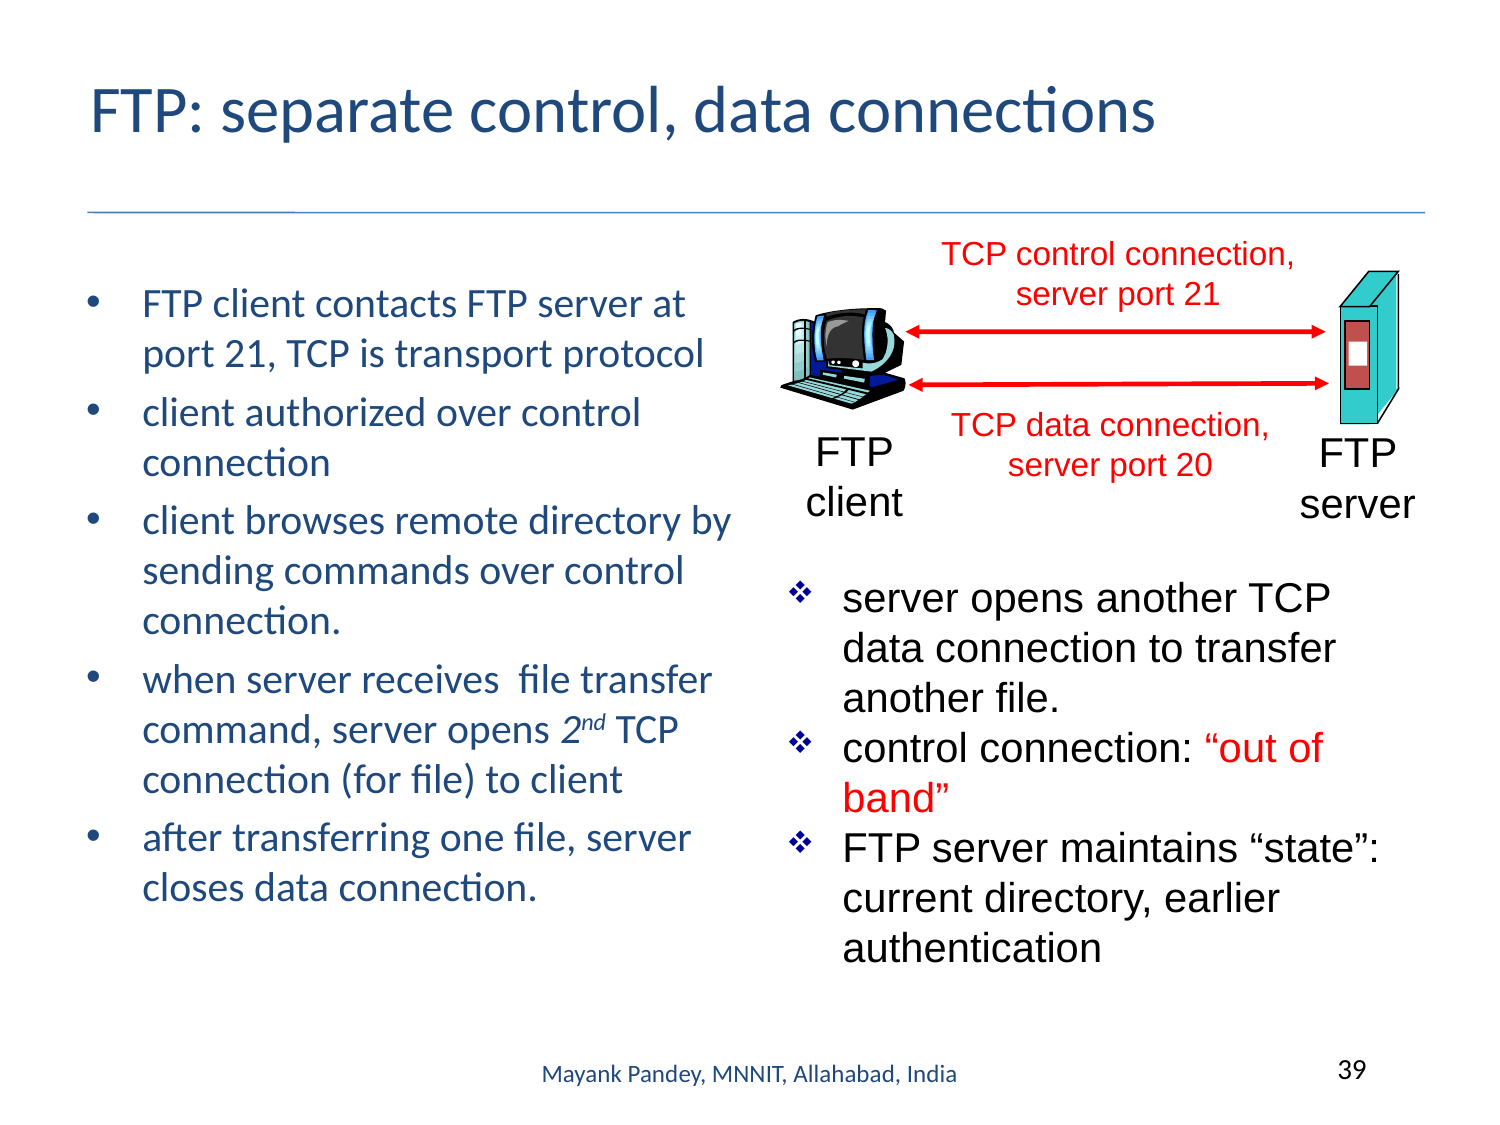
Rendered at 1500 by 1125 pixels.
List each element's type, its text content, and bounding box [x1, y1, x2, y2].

slide_number 39 [1074, 1042, 1425, 1103]
title FTP: separate control, data connections [74, 24, 1426, 188]
list FTP client contacts FTP server at port 21, TCP is transport protocol client authorized over control connection client browses remote directory by sending commands over control connection. when server receives file transfer command, server opens 2nd TCP connection (for file) to client after transferring one file, server closes data connection. [70, 268, 780, 1032]
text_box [779, 224, 1437, 535]
footer Mayank Pandey, MNNIT, Allahabad, India [512, 1042, 988, 1103]
text_box server opens another TCP data connection to transfer another file. control connection: “out of band” FTP server maintains “state”: current directory, earlier authentication [771, 563, 1439, 1046]
